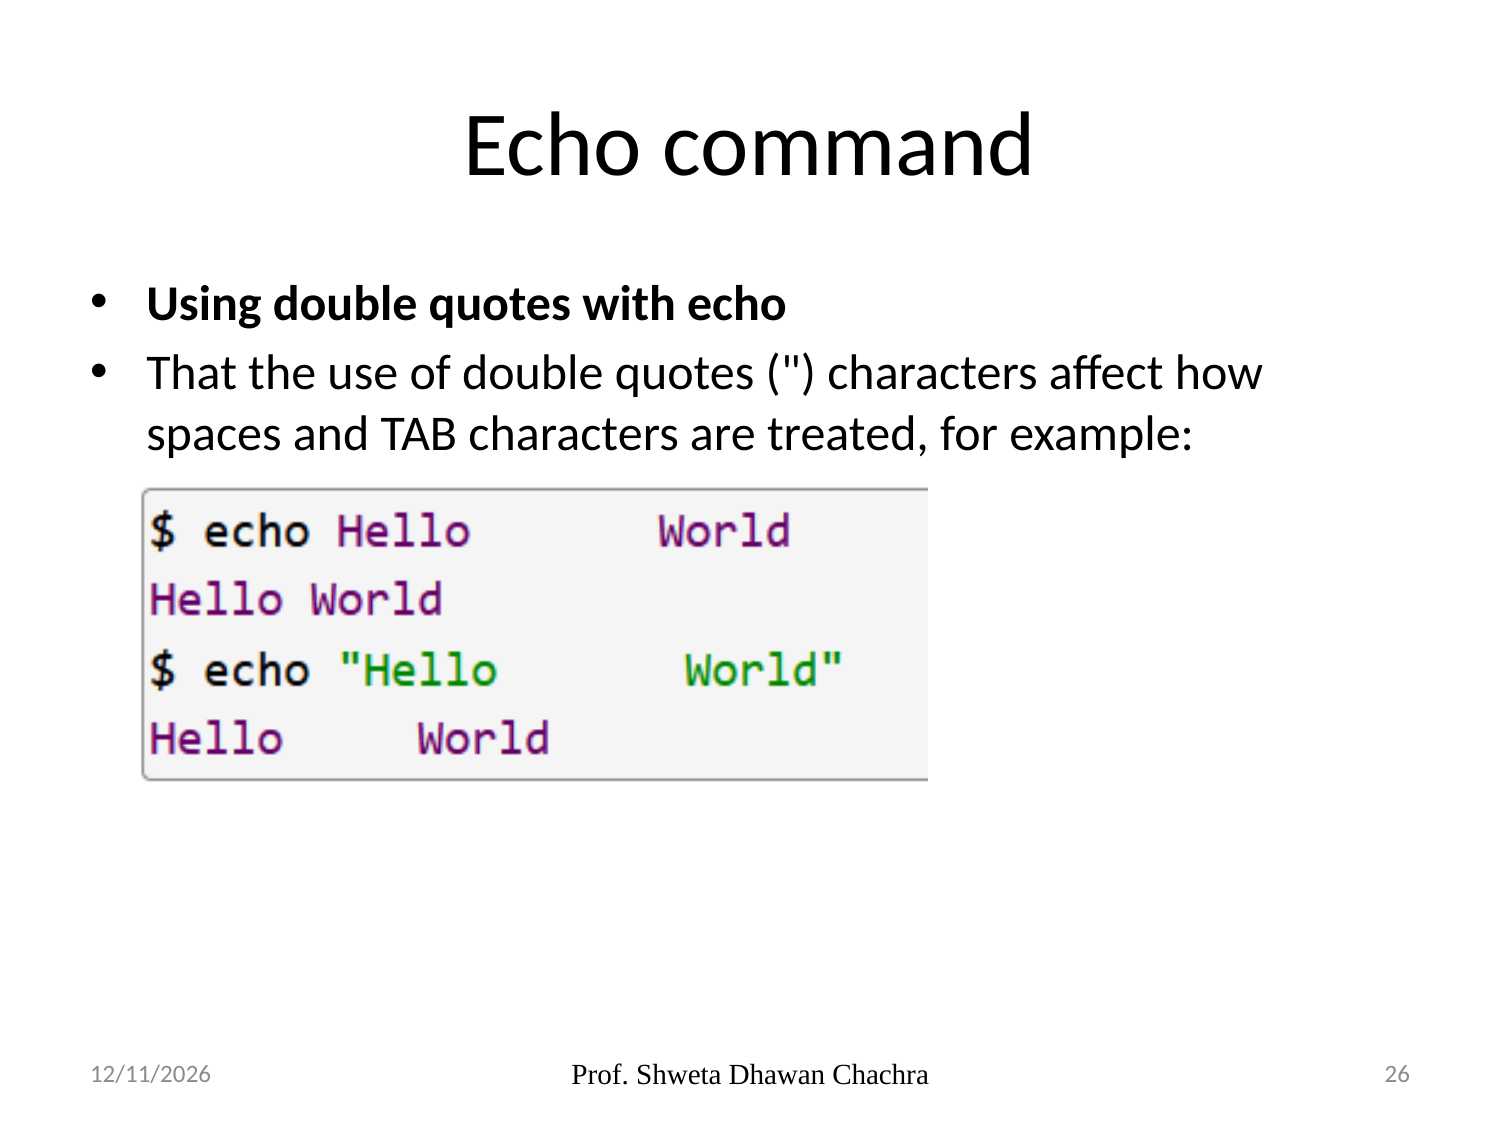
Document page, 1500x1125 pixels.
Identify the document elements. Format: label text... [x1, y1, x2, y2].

list Using double quotes with echo That the use of double quotes (") characters affect how spaces and TAB characters are treated, for example: [75, 262, 1425, 1005]
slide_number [75, 1042, 425, 1103]
title Echo command [75, 45, 1425, 233]
footer Prof. Shweta Dhawan Chachra [512, 1042, 988, 1103]
slide_number 26 [1074, 1042, 1425, 1103]
picture [135, 479, 928, 789]
